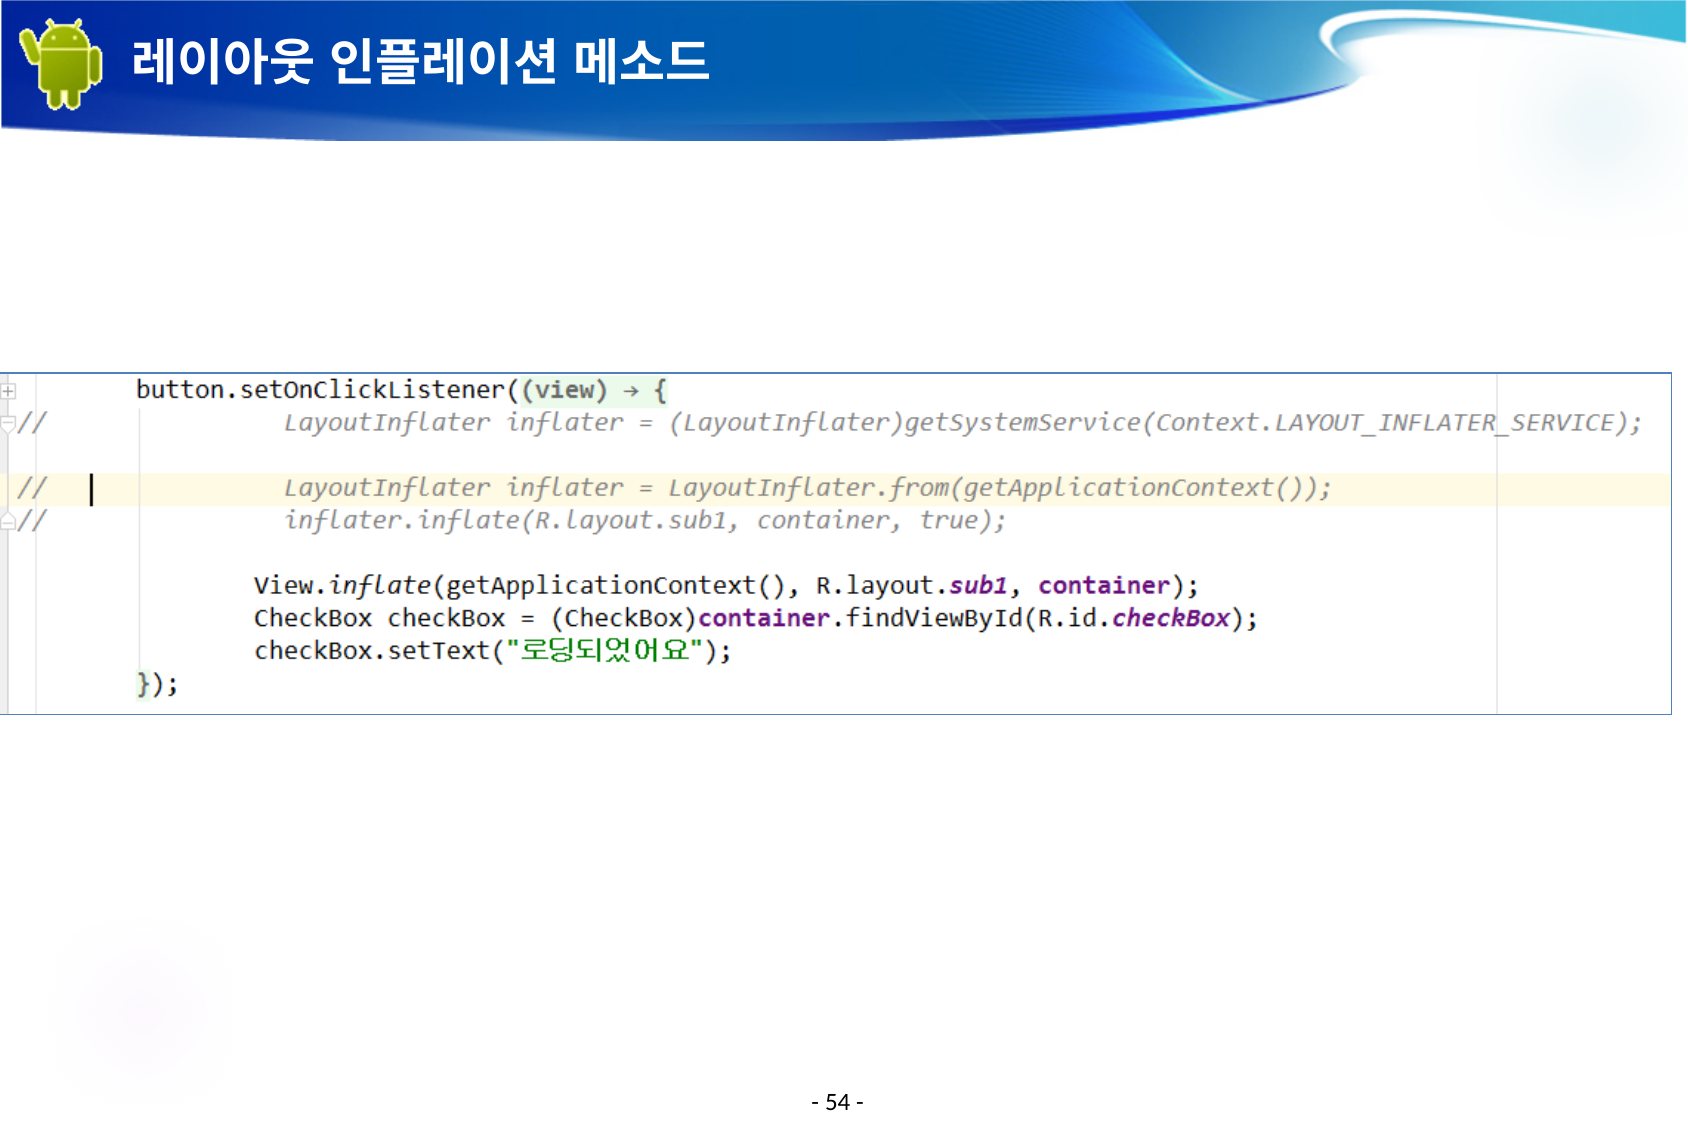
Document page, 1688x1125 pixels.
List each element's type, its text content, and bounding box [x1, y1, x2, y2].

picture [0, 373, 1671, 714]
picture [0, 0, 1688, 141]
text_box 레이아웃 인플레이션 메소드 [131, 30, 712, 91]
